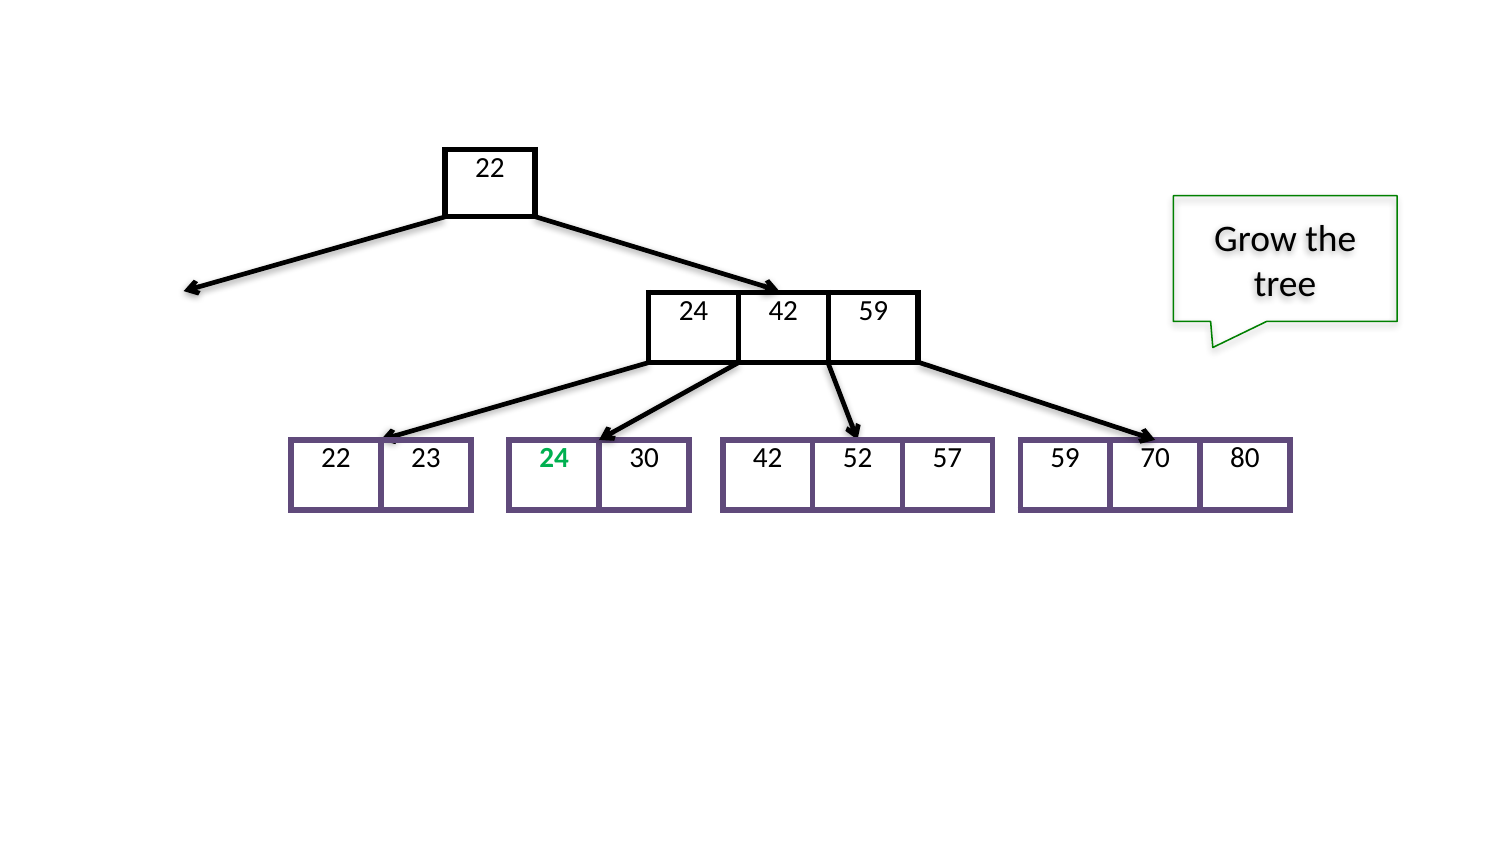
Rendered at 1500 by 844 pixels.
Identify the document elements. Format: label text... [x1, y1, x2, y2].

table_header 57 [905, 443, 990, 507]
table_header 24 [512, 448, 596, 507]
table_header 59 [831, 295, 915, 360]
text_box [598, 362, 739, 440]
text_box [918, 361, 1156, 441]
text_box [183, 216, 446, 292]
table_header 52 [815, 443, 900, 507]
text_box Grow the tree [1172, 194, 1398, 349]
table_header 30 [602, 448, 686, 507]
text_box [534, 216, 780, 291]
table_header 42 [726, 443, 810, 507]
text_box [380, 362, 596, 440]
table_header 59 [1023, 448, 1107, 507]
table_header 23 [384, 448, 468, 507]
table_header 80 [1203, 443, 1287, 507]
table_header 42 [741, 295, 826, 360]
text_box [827, 361, 858, 441]
table_header 24 [651, 299, 736, 360]
table_header 22 [448, 152, 532, 214]
table_header 70 [1113, 443, 1197, 507]
table_header 22 [294, 443, 378, 507]
